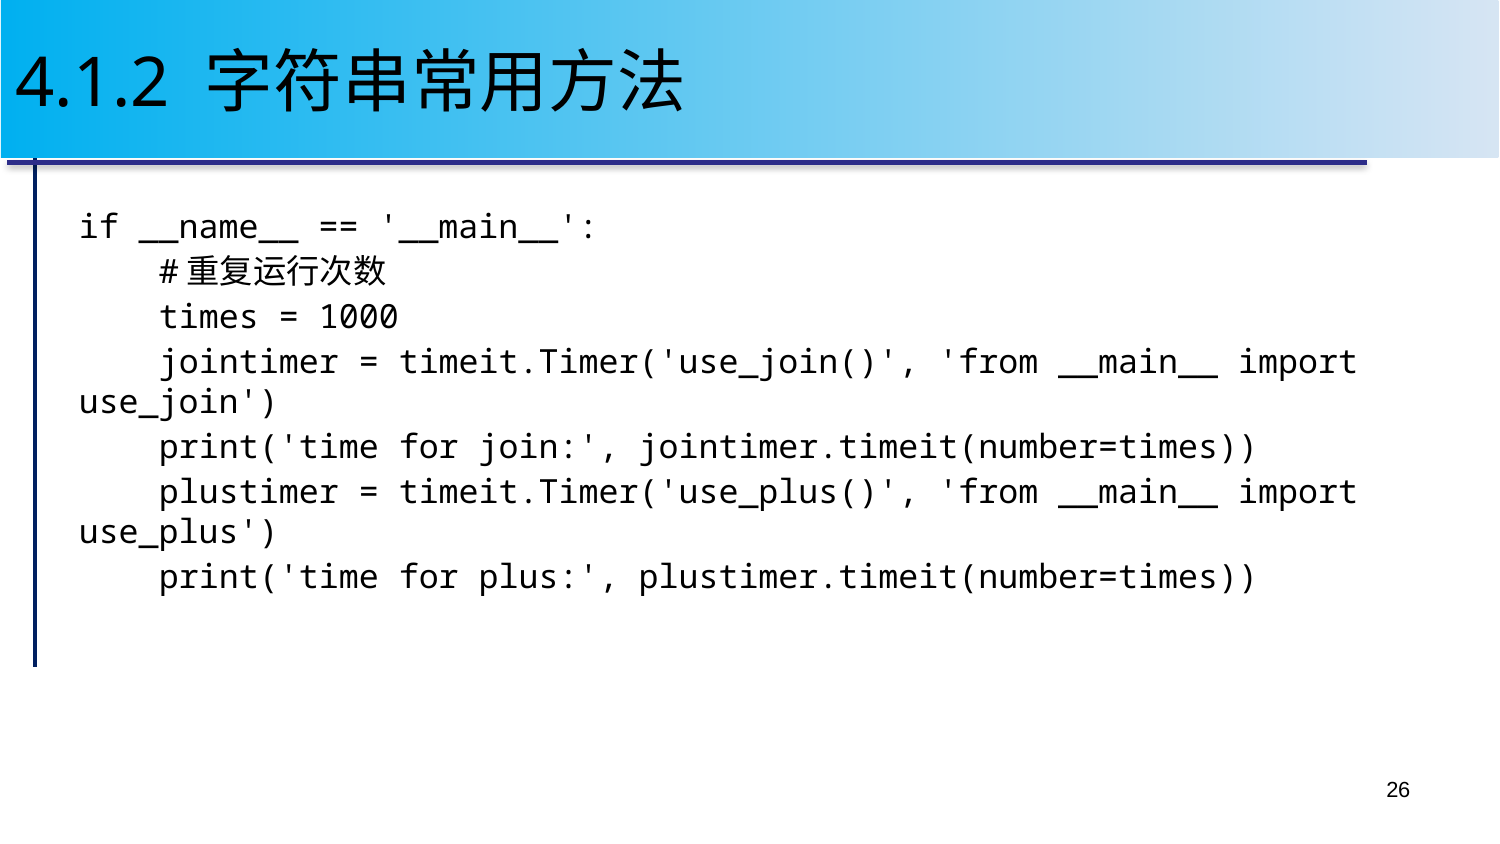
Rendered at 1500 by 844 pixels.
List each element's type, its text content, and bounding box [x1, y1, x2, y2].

slide_number 26 [1074, 768, 1425, 828]
list if __name__ == '__main__': #重复运行次数 times = 1000 jointimer = timeit.Timer('use_join()', 'from __main__ import use_join') print('time for join:', jointimer.timeit(number=times)) plustimer = timeit.Timer('use_plus()', 'from __main__ import use_plus') print('time for plus:', plustimer.timeit(number=times)) [63, 197, 1485, 756]
title 4.1.2 字符串常用方法 [0, 0, 1499, 158]
